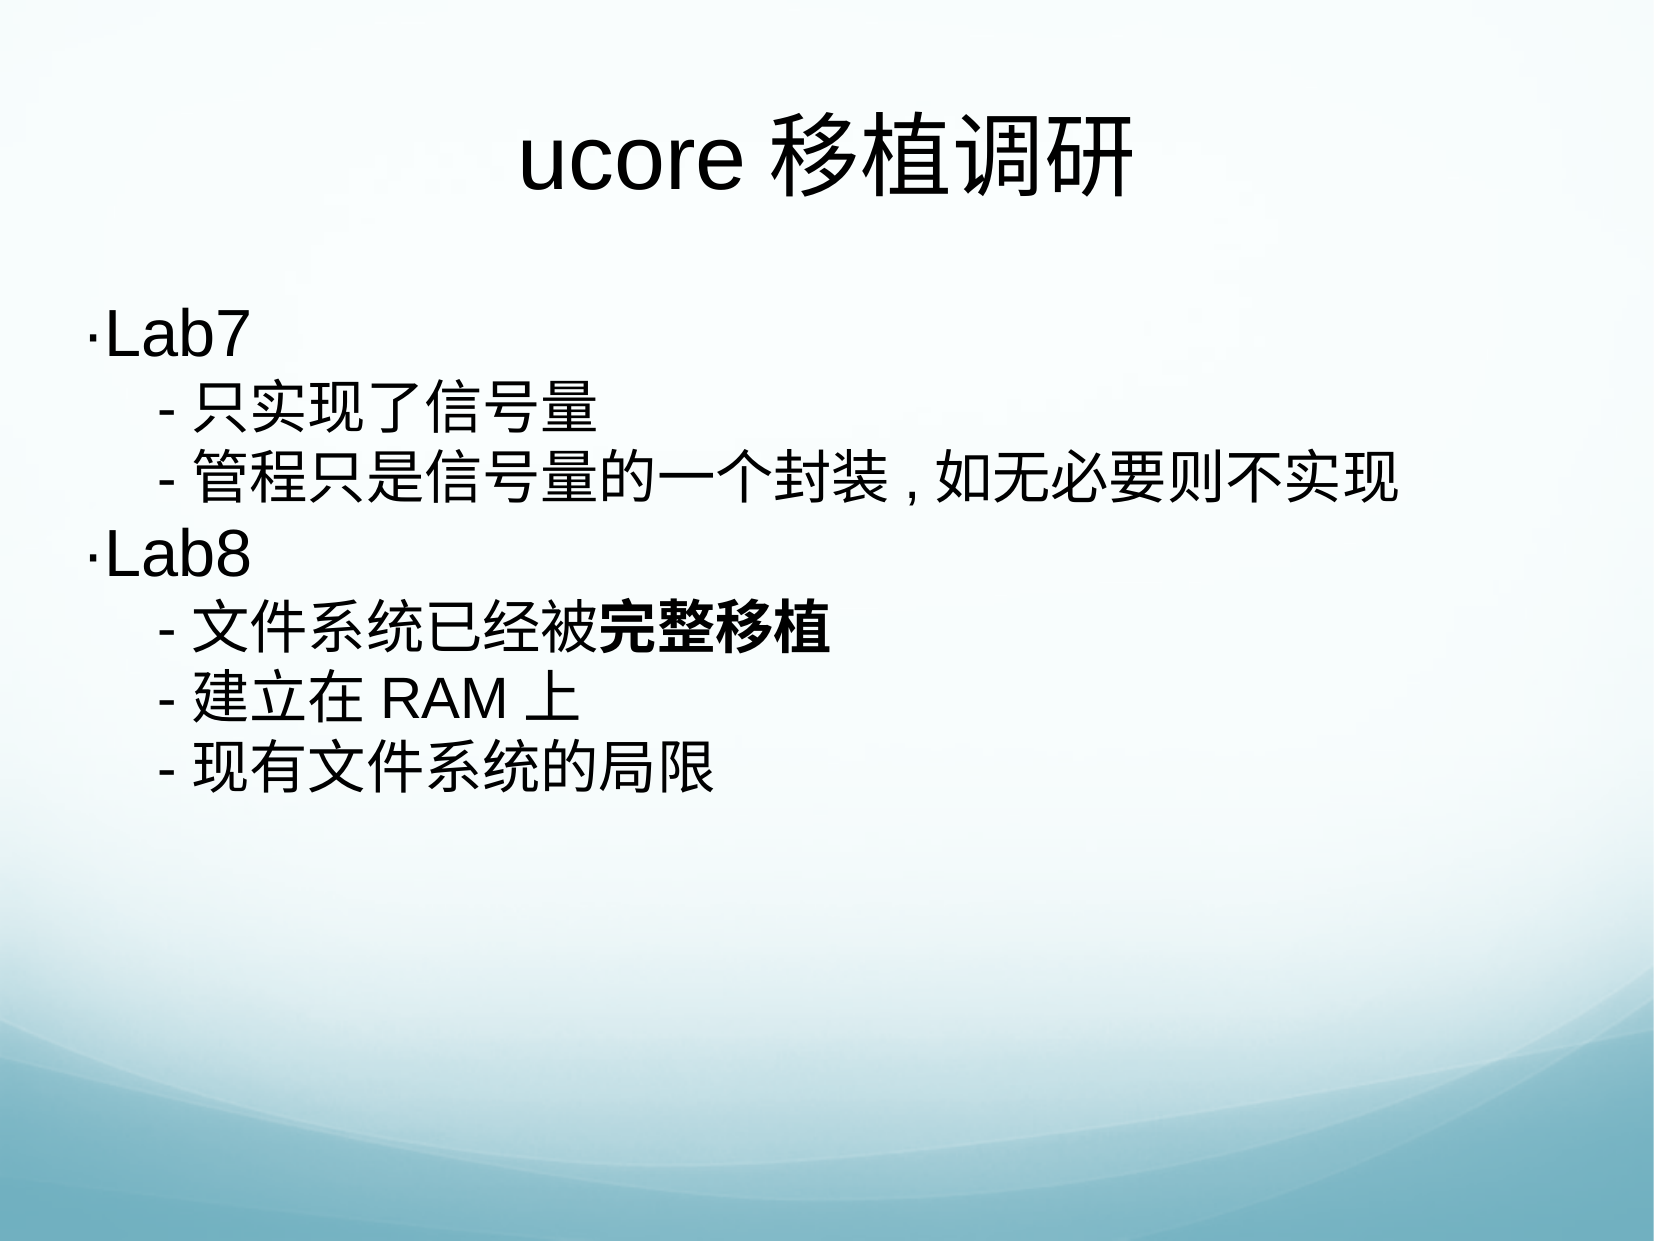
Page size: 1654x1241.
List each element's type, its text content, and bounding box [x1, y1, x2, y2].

text_box ucore移植调研 [82, 49, 1571, 257]
text_box ·Lab7 -只实现了信号量 -管程只是信号量的一个封装,如无必要则不实现 ·Lab8 -文件系统已经被完整移植 -建立在RAM上 -现有文件系统的局限 [82, 290, 1571, 1010]
